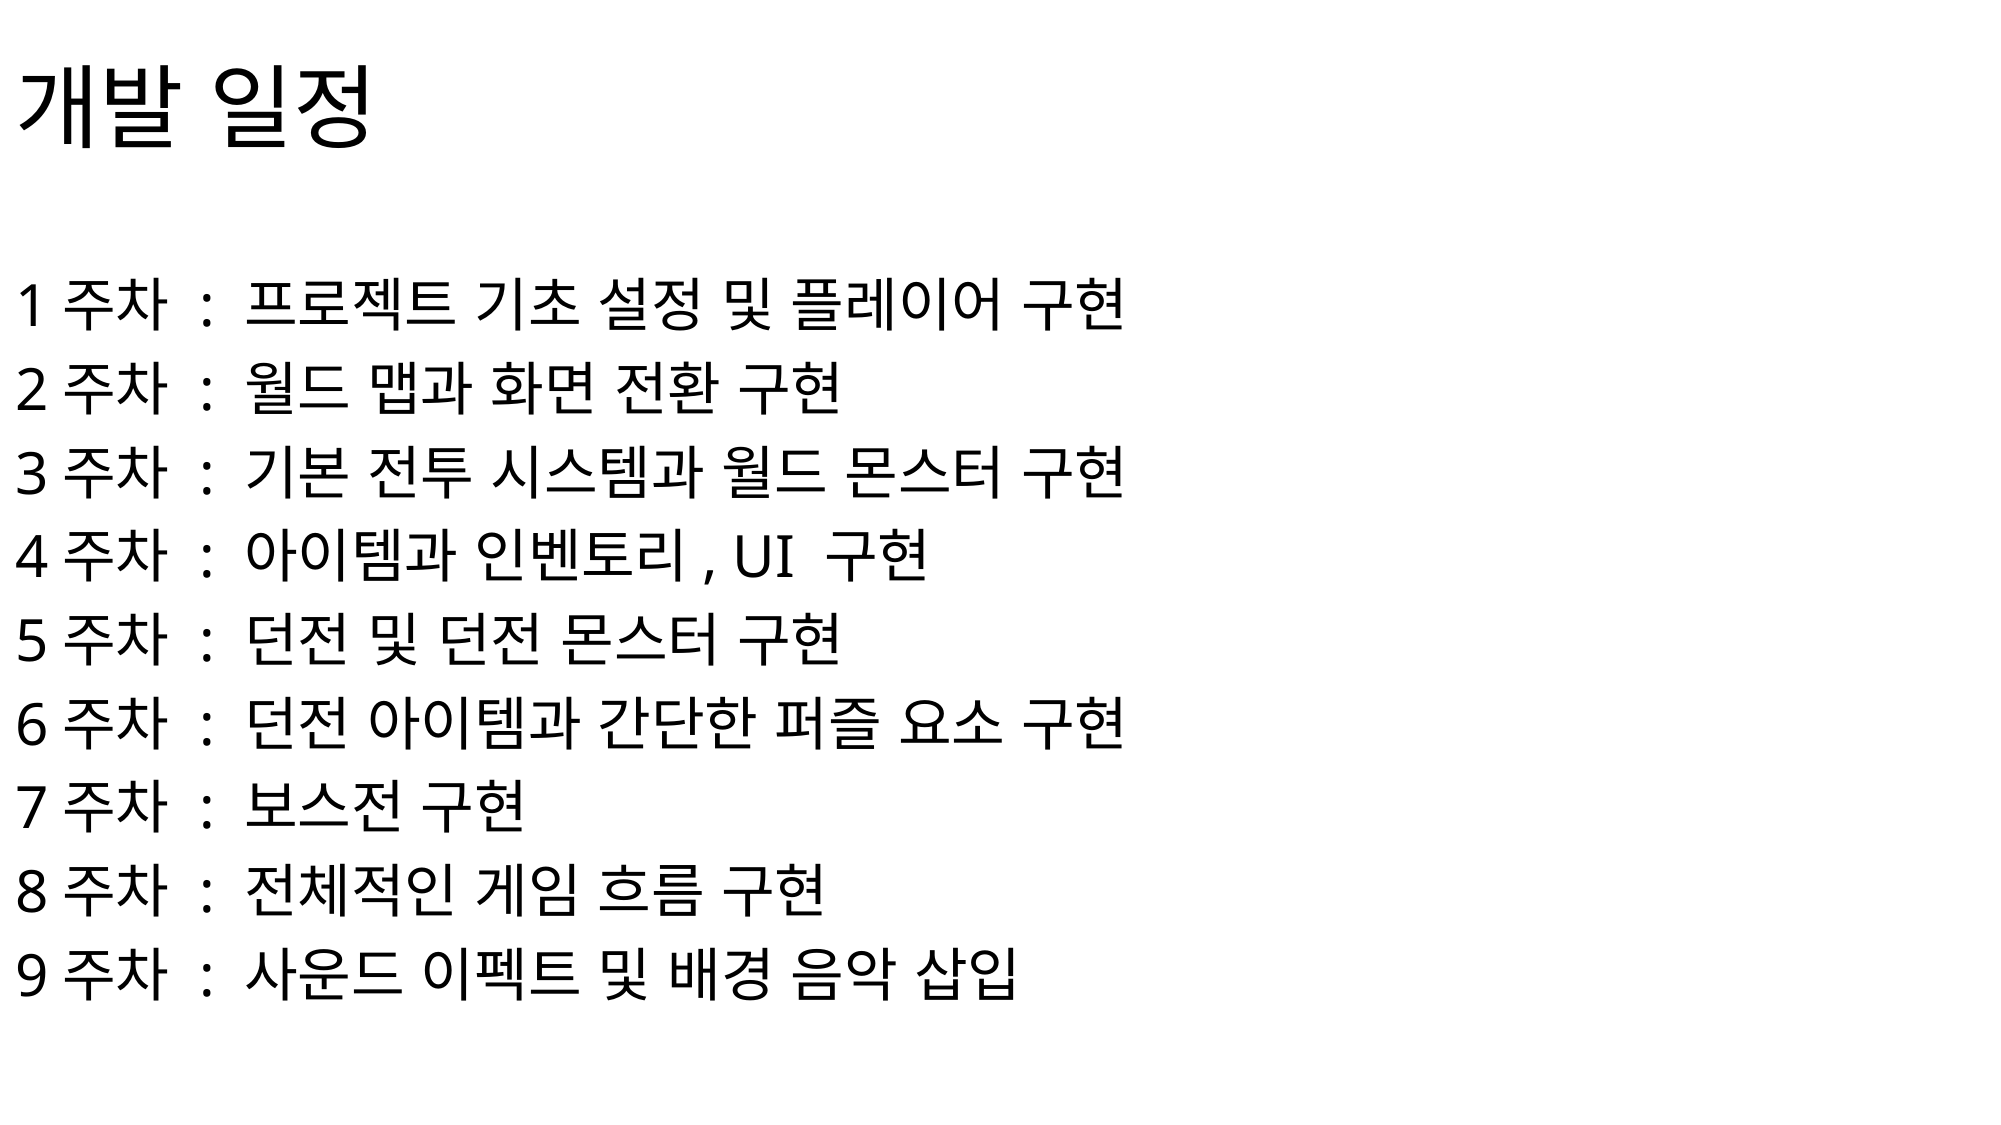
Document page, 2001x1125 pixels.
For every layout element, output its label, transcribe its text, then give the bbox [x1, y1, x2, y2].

title 개발 일정 [0, 3, 1725, 221]
list 1주차 : 프로젝트 기초 설정 및 플레이어 구현 2주차 : 월드 맵과 화면 전환 구현 3주차 : 기본 전투 시스템과 월드 몬스터 구현 4주차 : 아이템과 인벤토리, UI 구현 5주차 : 던전 및 던전 몬스터 구현 6주차 : 던전 아이템과 간단한 퍼즐 요소 구현 7주차 : 보스전 구현 8주차 : 전체적인 게임 흐름 구현 9주차 : 사운드 이펙트 및 배경 음악 삽입 [0, 269, 1339, 1020]
